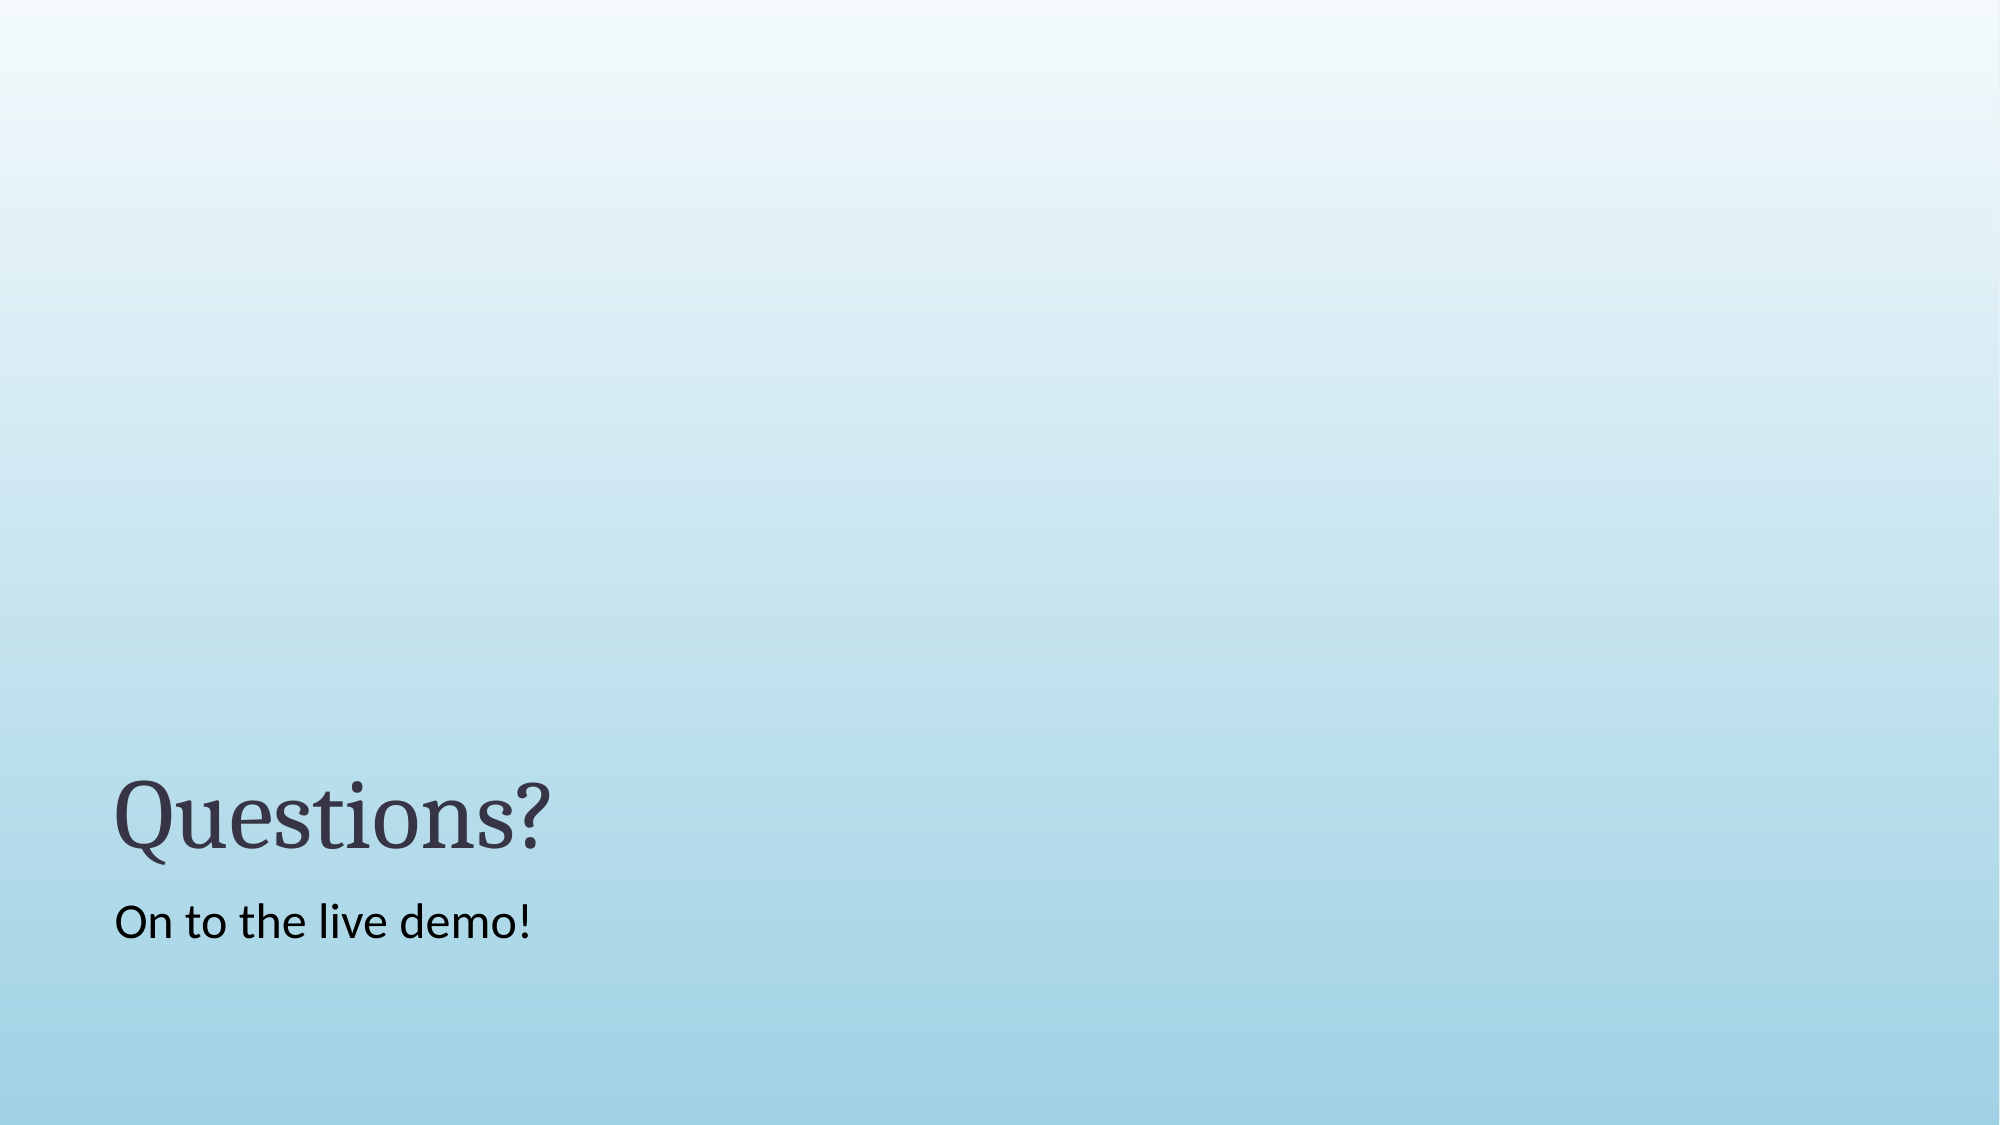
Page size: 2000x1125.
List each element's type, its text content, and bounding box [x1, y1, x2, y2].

title Questions? [99, 412, 1450, 875]
list On to the live demo! [99, 887, 1450, 1013]
